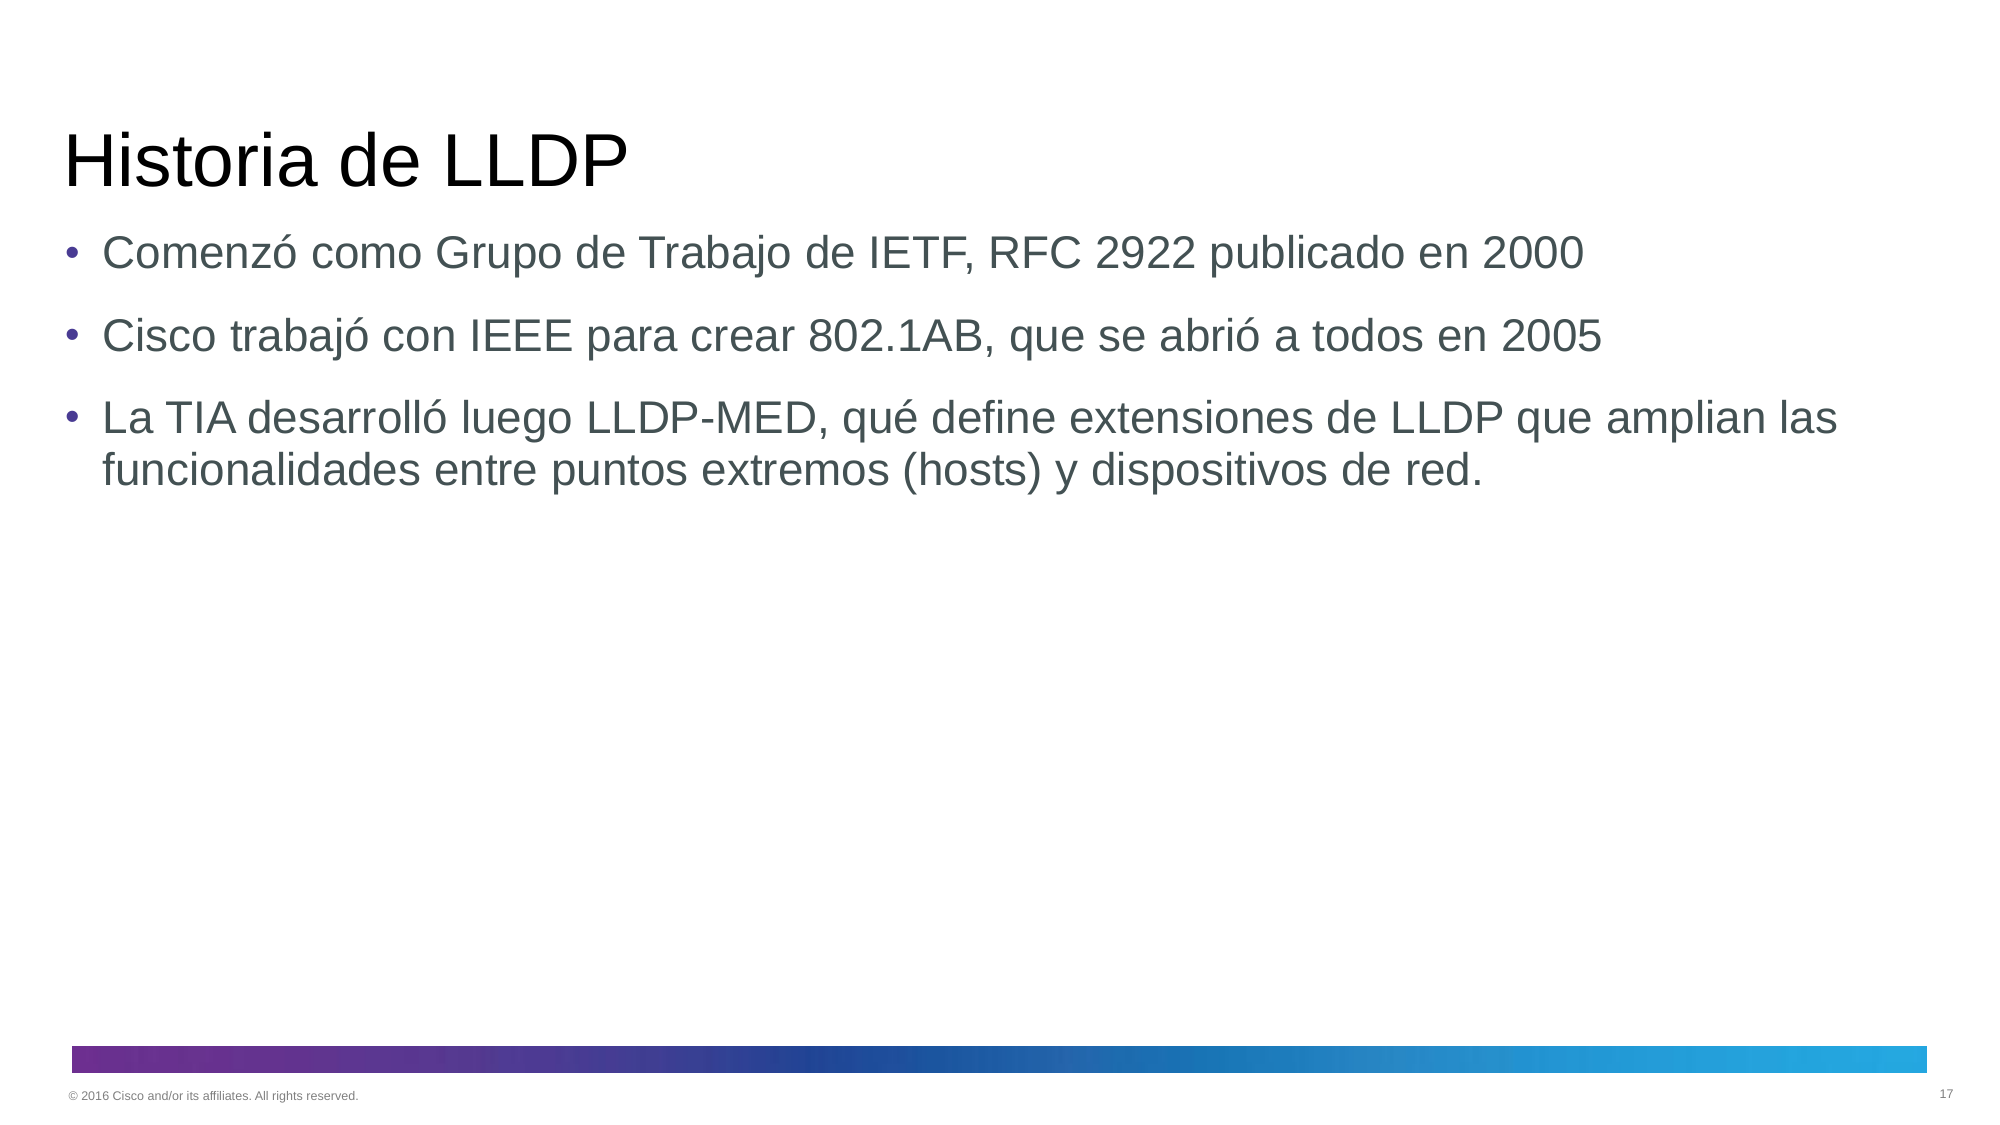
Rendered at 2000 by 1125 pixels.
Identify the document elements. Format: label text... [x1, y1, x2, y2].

list Comenzó como Grupo de Trabajo de IETF, RFC 2922 publicado en 2000 Cisco trabajó con IEEE para crear 802.1AB, que se abrió a todos en 2005 La TIA desarrolló luego LLDP-MED, qué define extensiones de LLDP que amplian las funcionalidades entre puntos extremos (hosts) y dispositivos de red. [50, 219, 1926, 1035]
title Historia de LLDP [50, 70, 1929, 209]
picture [72, 1046, 1927, 1073]
